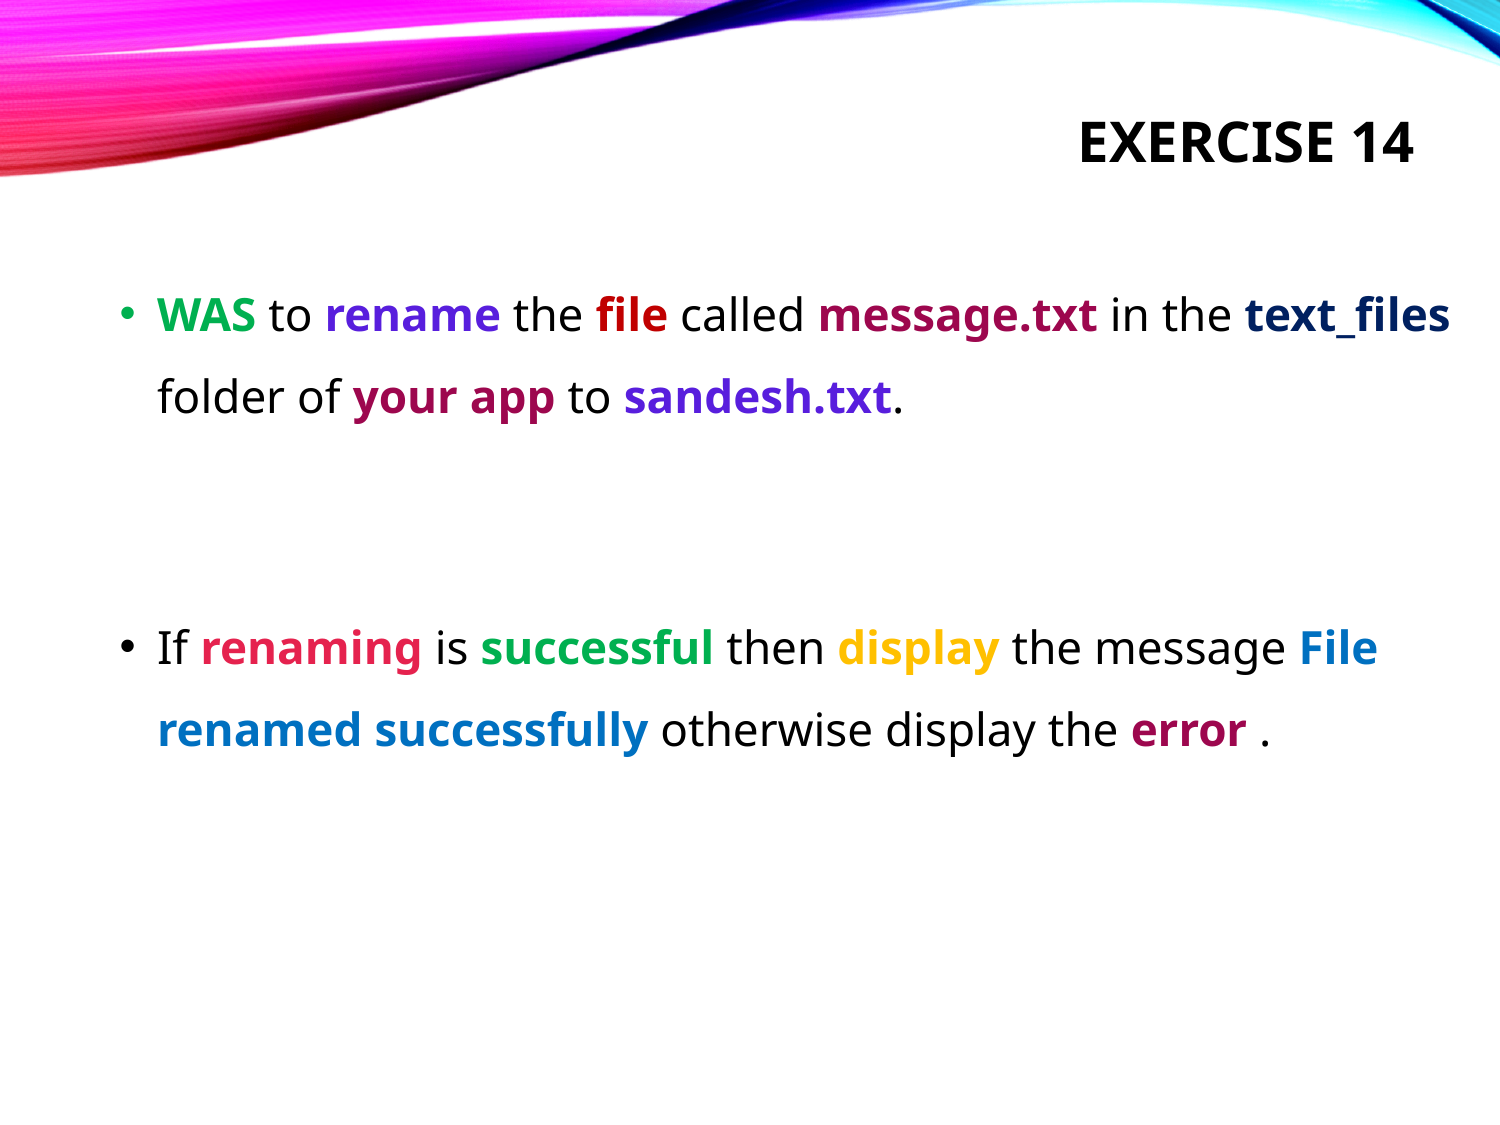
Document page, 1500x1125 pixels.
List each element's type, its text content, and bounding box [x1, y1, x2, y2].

picture [0, 0, 1500, 178]
title Exercise 14 [383, 38, 1431, 250]
list WAS to rename the file called message.txt in the text_files folder of your app to sandesh.txt. If renaming is successful then display the message File renamed successfully otherwise display the error . [29, 250, 1475, 1111]
